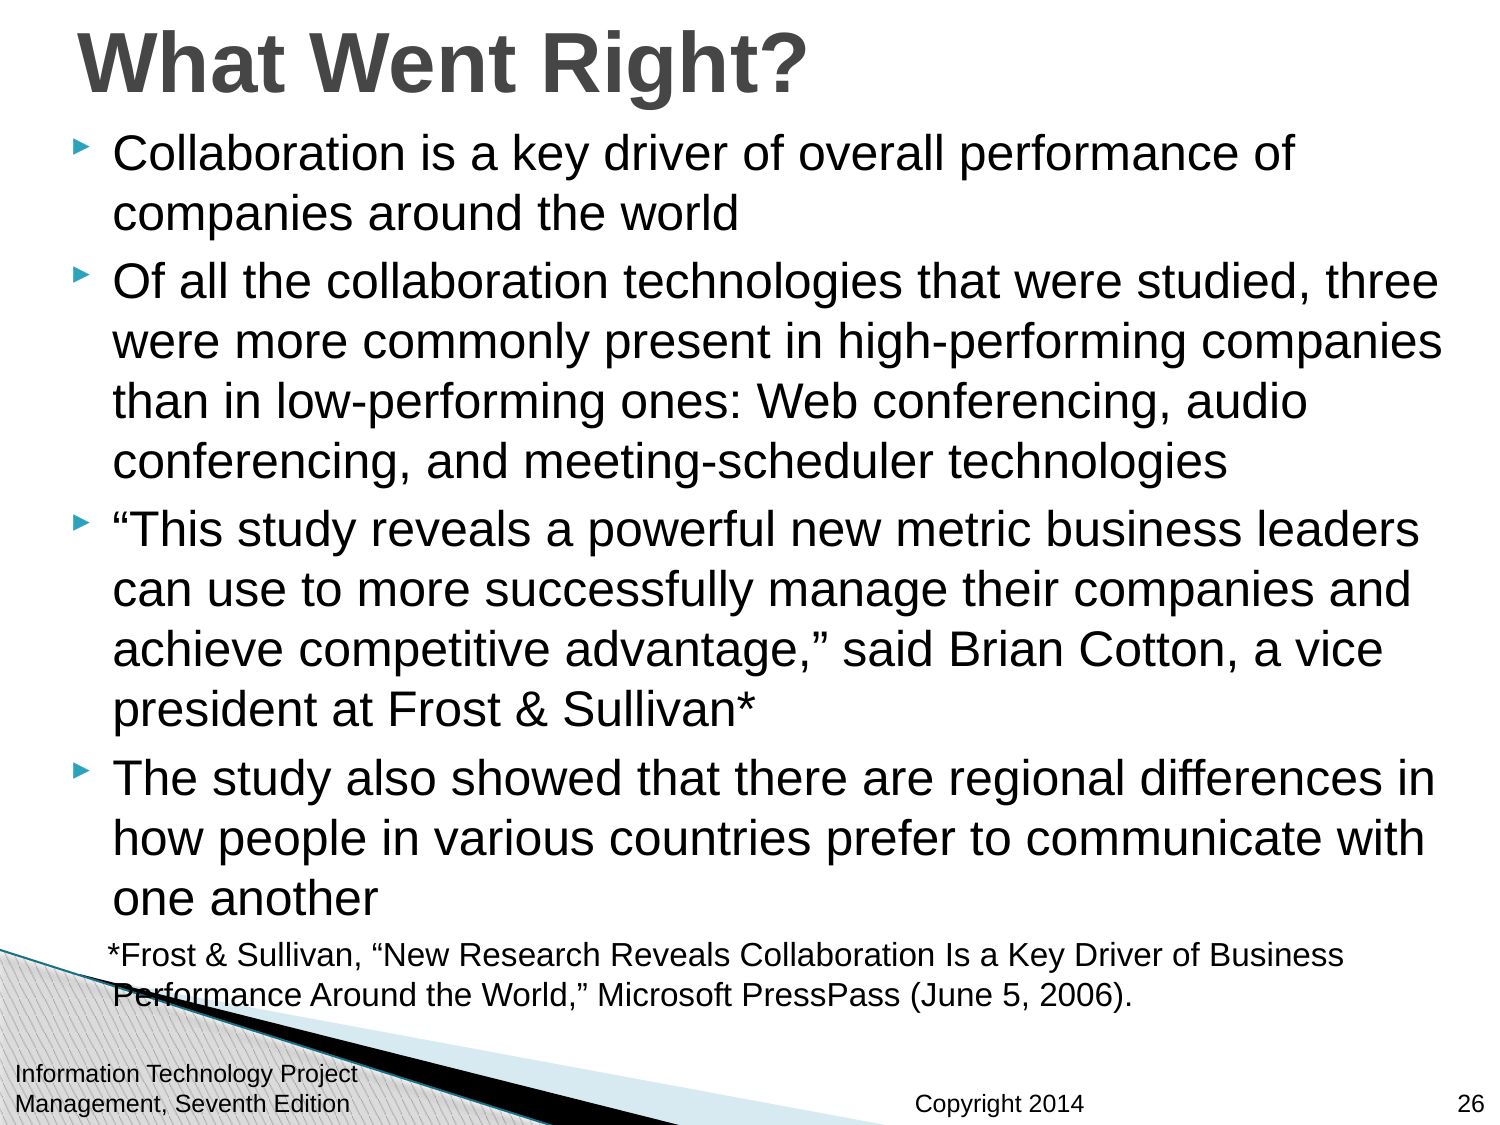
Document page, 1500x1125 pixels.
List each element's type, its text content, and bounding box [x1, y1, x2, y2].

slide_number 26 [1408, 1065, 1500, 1125]
list Collaboration is a key driver of overall performance of companies around the world Of all the collaboration technologies that were studied, three were more commonly present in high-performing companies than in low-performing ones: Web conferencing, audio conferencing, and meeting-scheduler technologies “This study reveals a powerful new metric business leaders can use to more successfully manage their companies and achieve competitive advantage,” said Brian Cotton, a vice president at Frost & Sullivan* The study also showed that there are regional differences in how people in various countries prefer to communicate with one another *Frost & Sullivan, “New Research Reveals Collaboration Is a Key Driver of Business Performance Around the World,” Microsoft PressPass (June 5, 2006). [37, 112, 1500, 863]
title What Went Right? [62, 0, 1425, 118]
footer Information Technology Project Management, Seventh Edition [0, 1065, 425, 1125]
